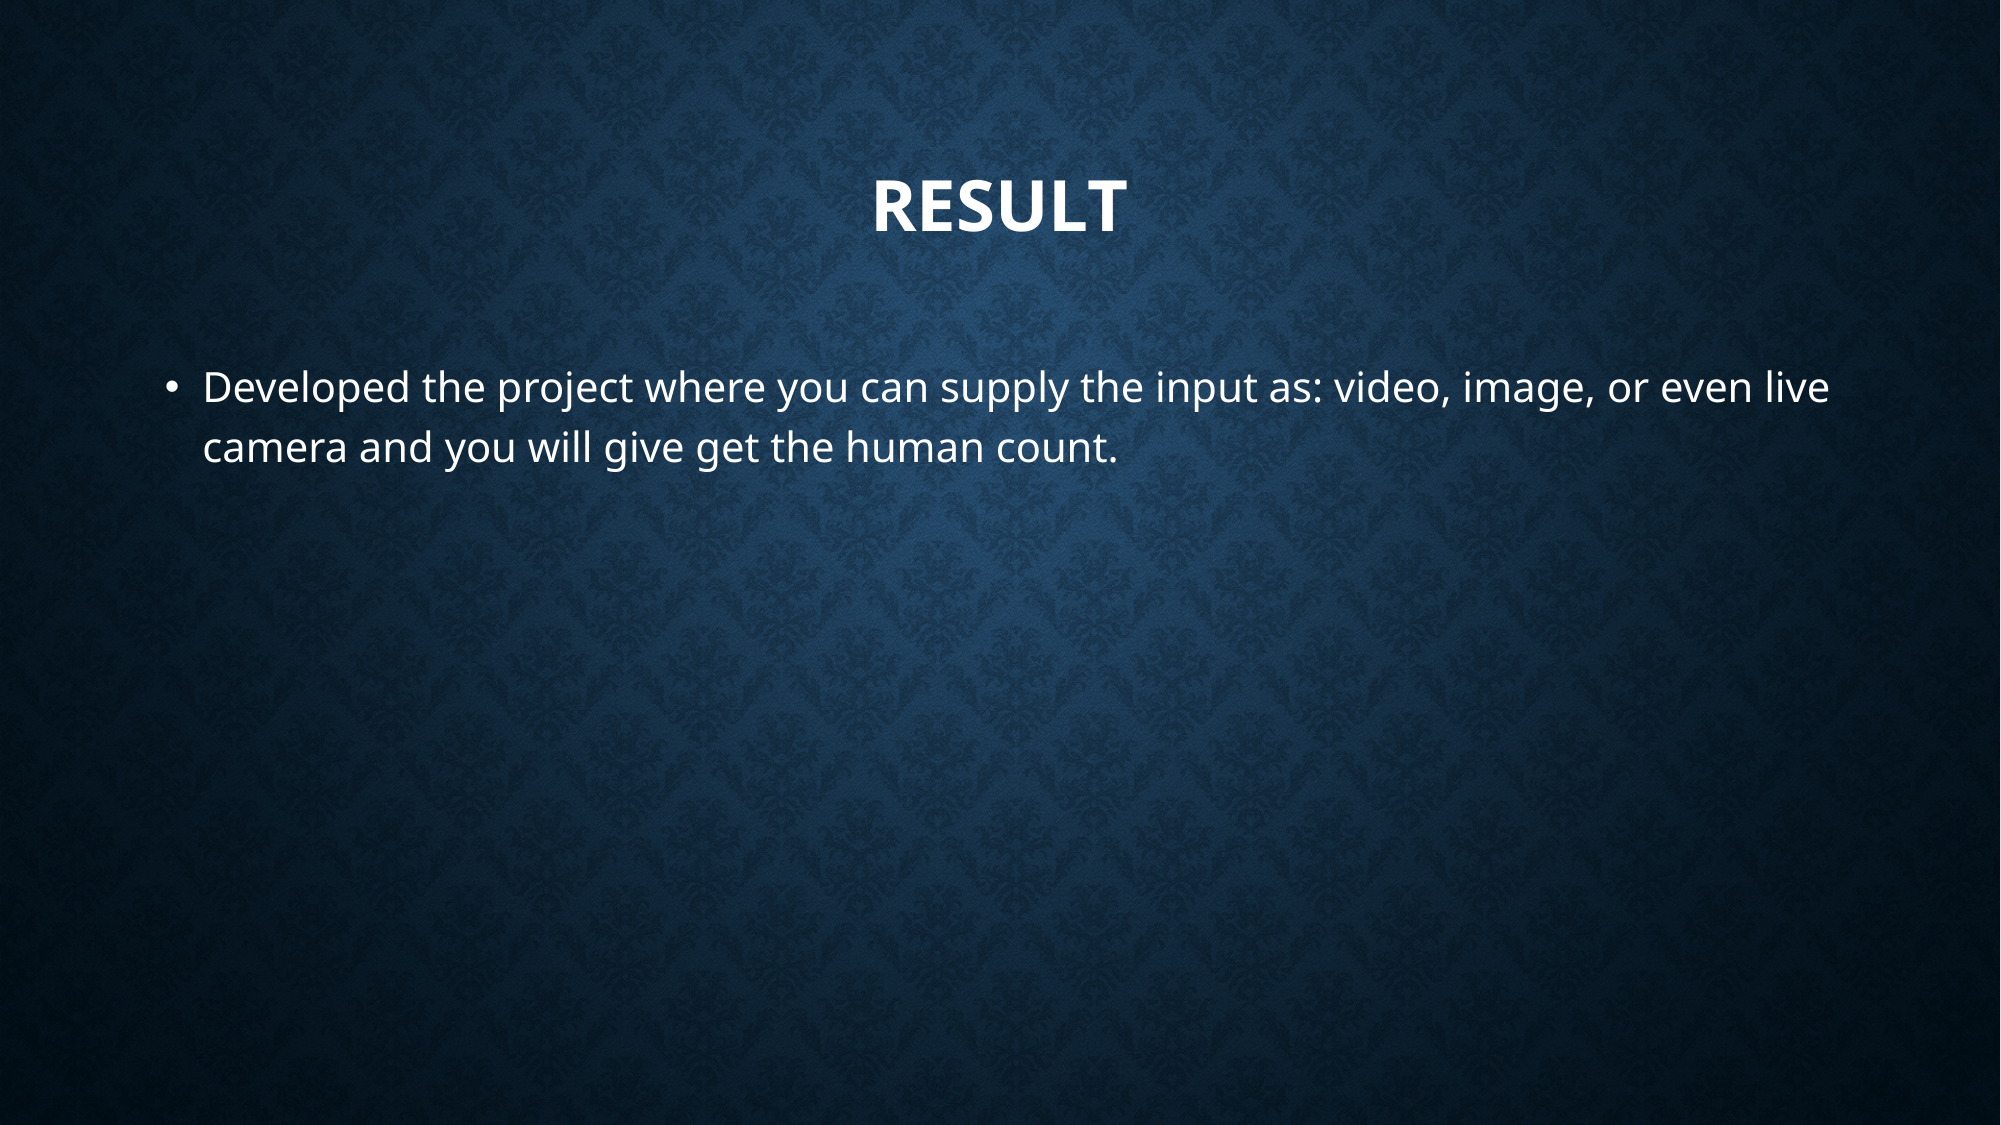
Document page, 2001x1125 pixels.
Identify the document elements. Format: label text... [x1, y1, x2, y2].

title RESULT [149, 99, 1849, 318]
list Developed the project where you can supply the input as: video, image, or even live camera and you will give get the human count. [149, 343, 1849, 950]
